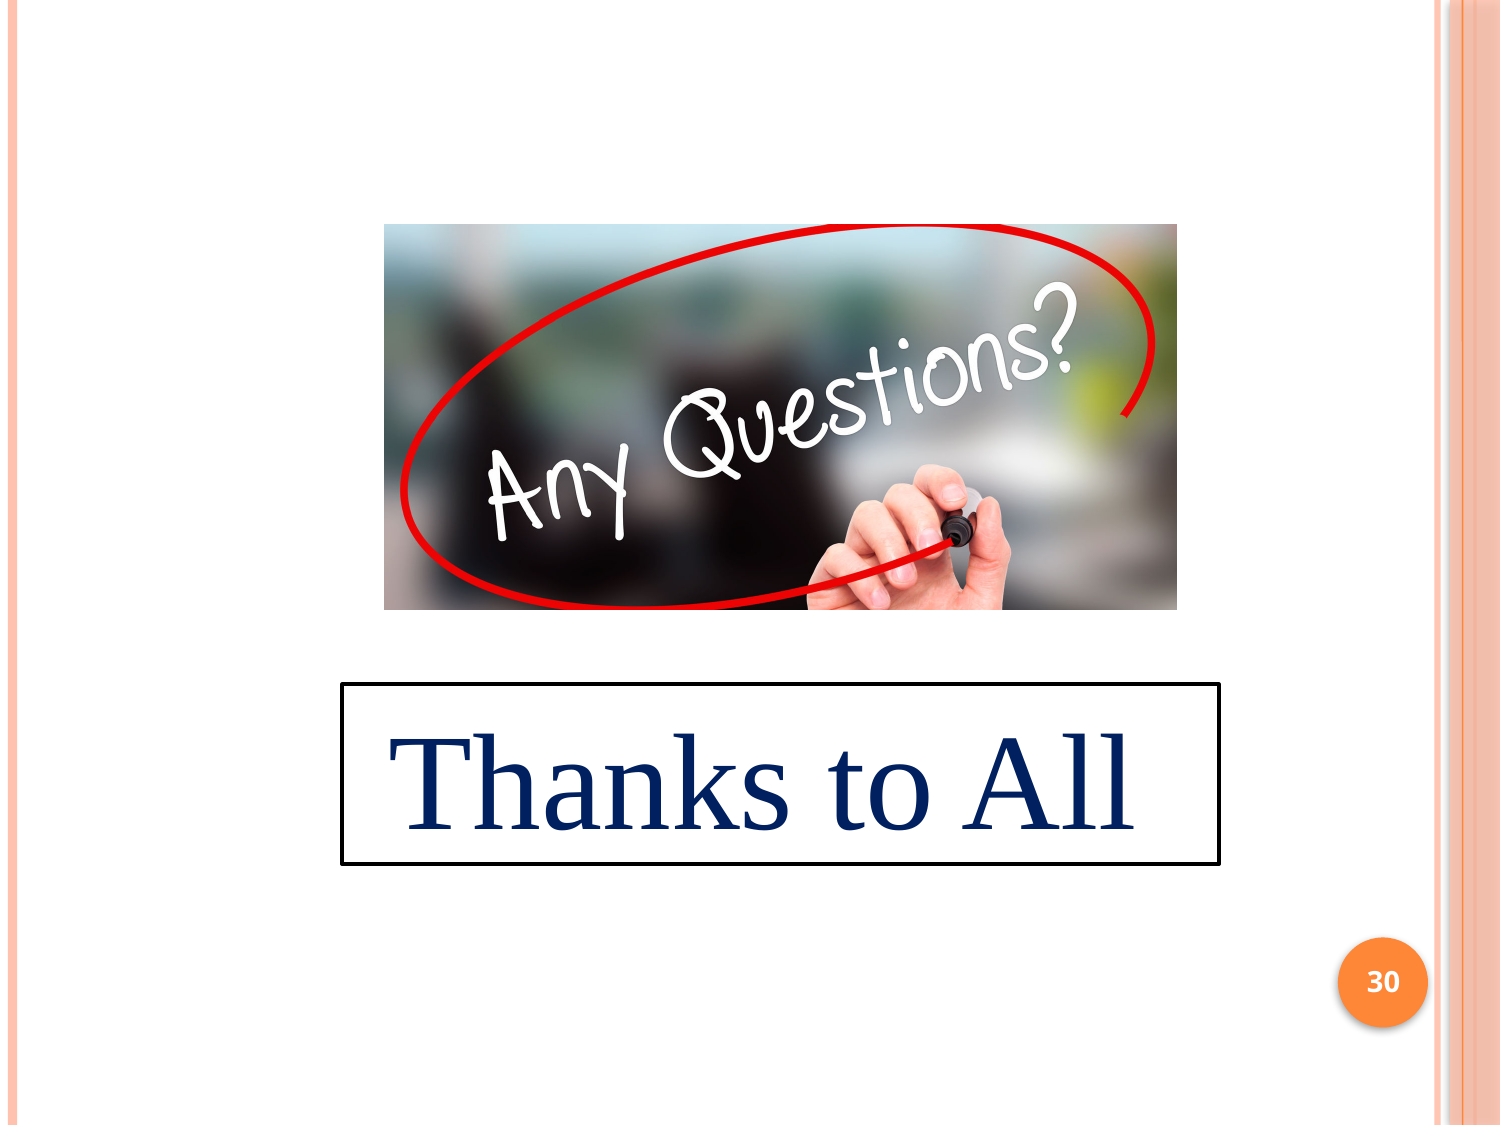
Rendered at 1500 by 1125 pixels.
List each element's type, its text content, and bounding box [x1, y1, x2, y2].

picture [383, 224, 1178, 610]
slide_number 30 [1333, 940, 1434, 1027]
text_box Thanks to All [340, 682, 1221, 866]
